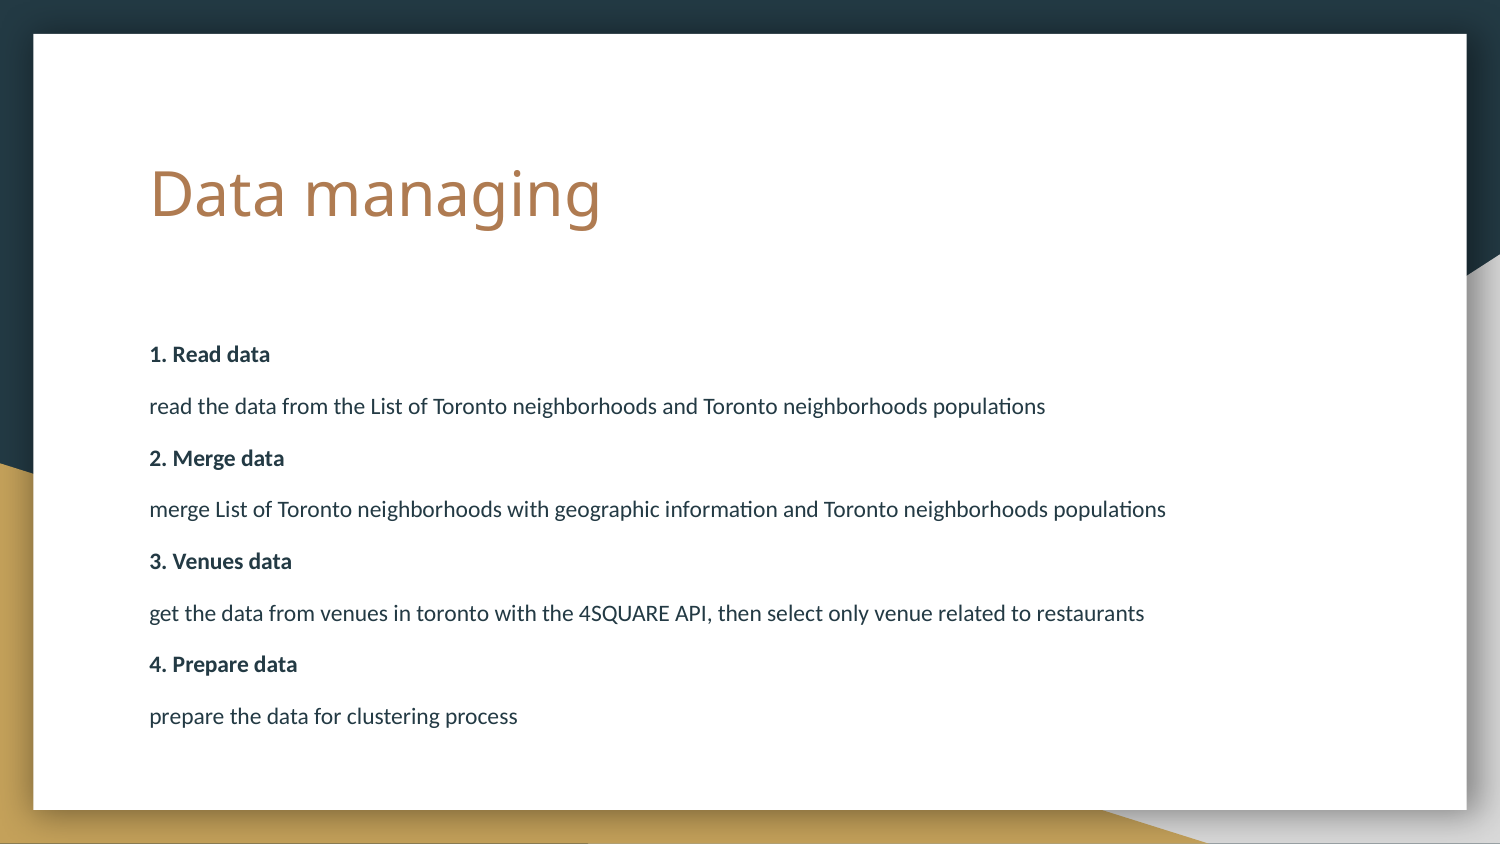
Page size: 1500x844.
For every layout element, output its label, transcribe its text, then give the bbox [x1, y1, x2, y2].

title Data managing [134, 138, 1366, 296]
list 1. Read data read the data from the List of Toronto neighborhoods and Toronto neighborhoods populations 2. Merge data merge List of Toronto neighborhoods with geographic information and Toronto neighborhoods populations 3. Venues data get the data from venues in toronto with the 4SQUARE API, then select only venue related to restaurants 4. Prepare data prepare the data for clustering process [134, 326, 1366, 729]
